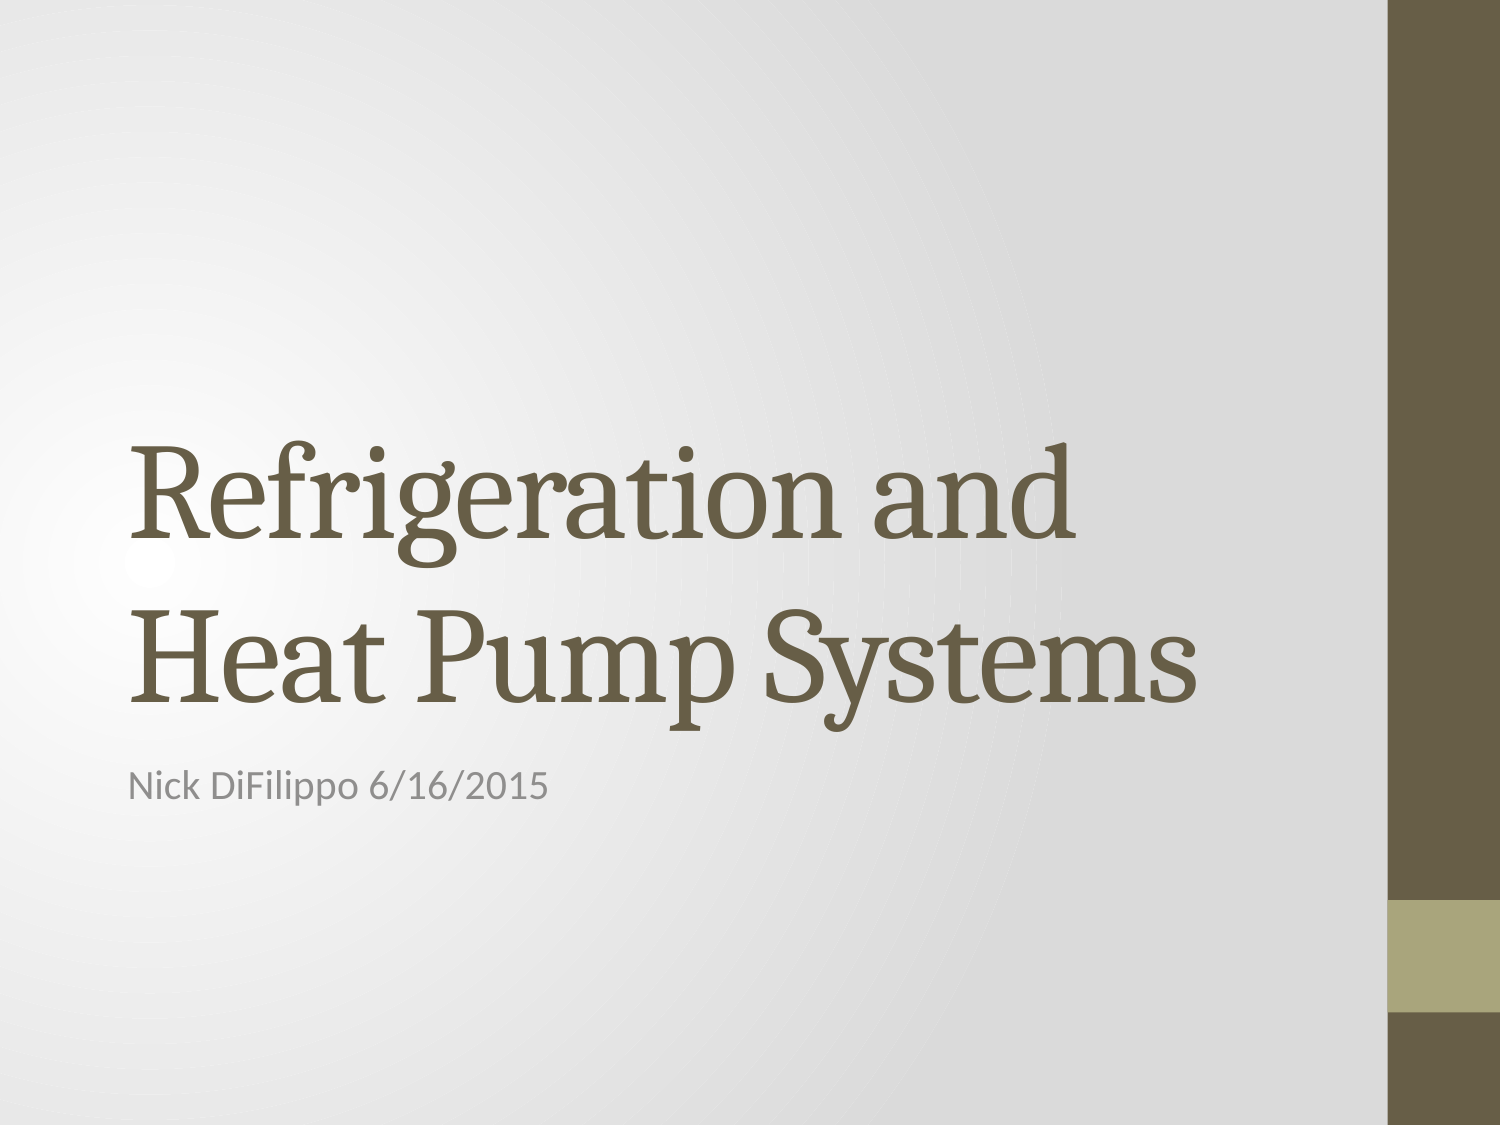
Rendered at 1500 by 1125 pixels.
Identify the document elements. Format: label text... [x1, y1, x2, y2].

title Refrigeration and Heat Pump Systems [112, 312, 1350, 738]
subtitle Nick DiFilippo 6/16/2015 [112, 750, 1173, 925]
